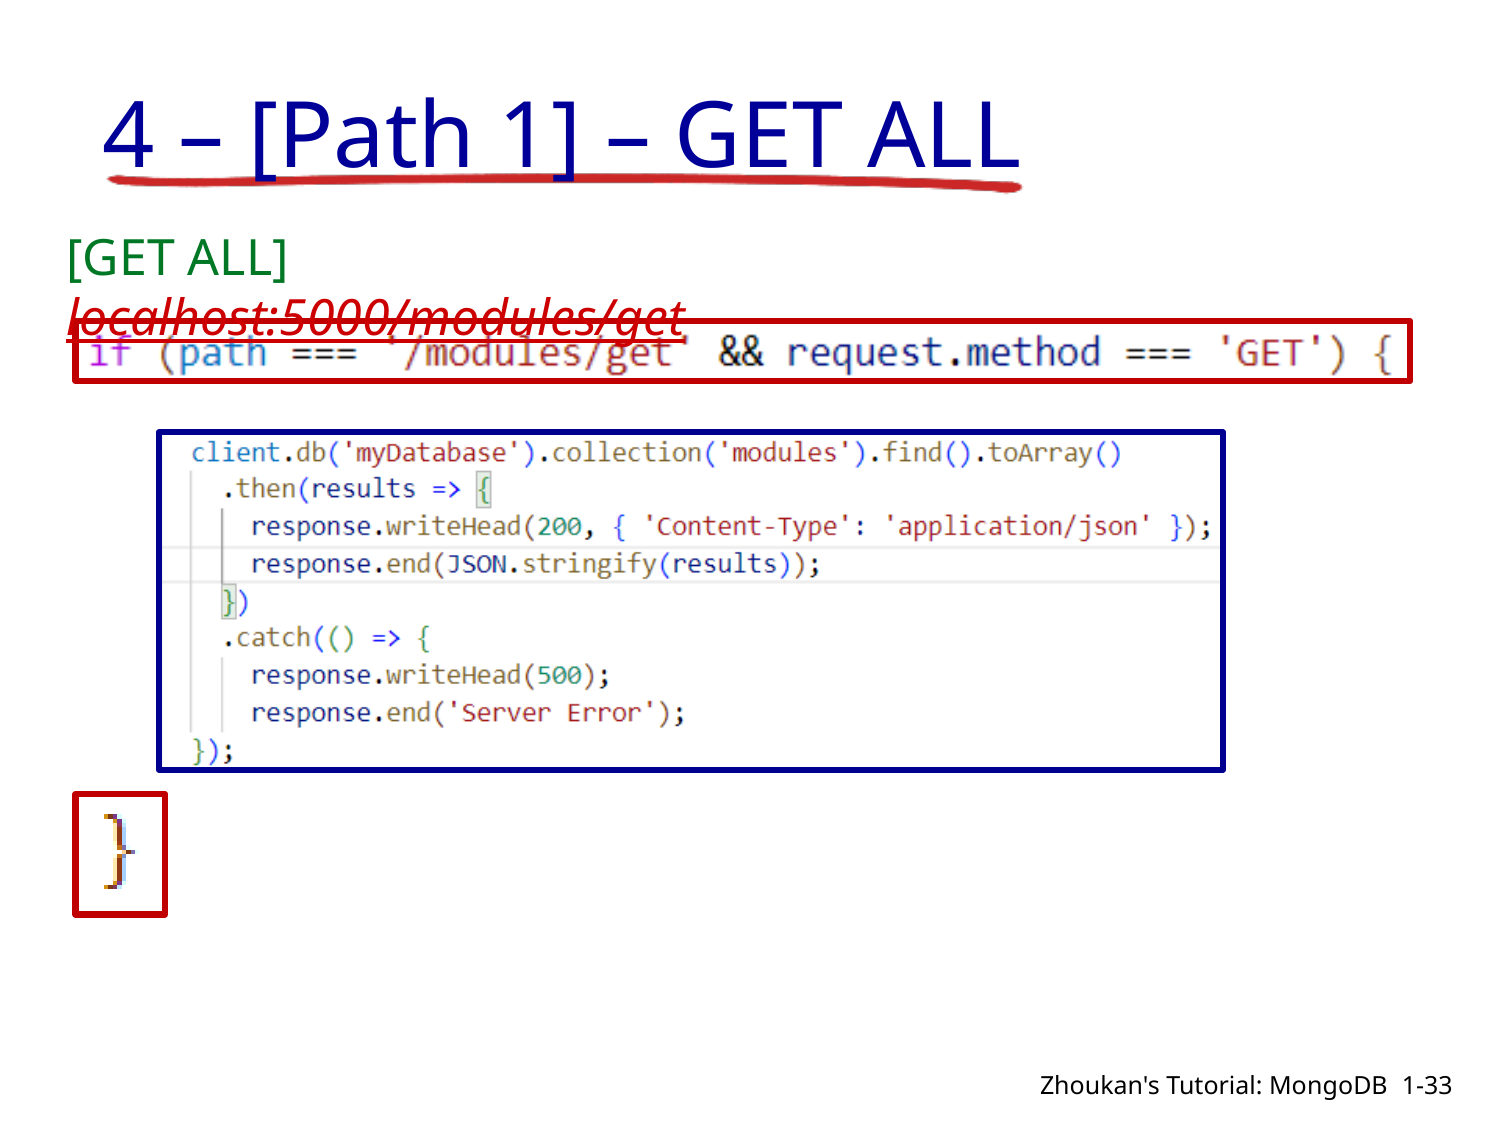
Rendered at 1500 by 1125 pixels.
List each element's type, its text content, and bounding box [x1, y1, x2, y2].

footer Zhoukan's Tutorial: MongoDB [986, 1062, 1404, 1102]
picture [78, 323, 1408, 379]
slide_number 1-33 [1387, 1062, 1483, 1107]
title 4 – [Path 1] – GET ALL [87, 37, 1363, 225]
text_box [GET ALL] localhost:5000/modules/get [51, 217, 915, 294]
picture [161, 435, 1221, 767]
picture [103, 169, 1033, 200]
picture [78, 797, 163, 912]
